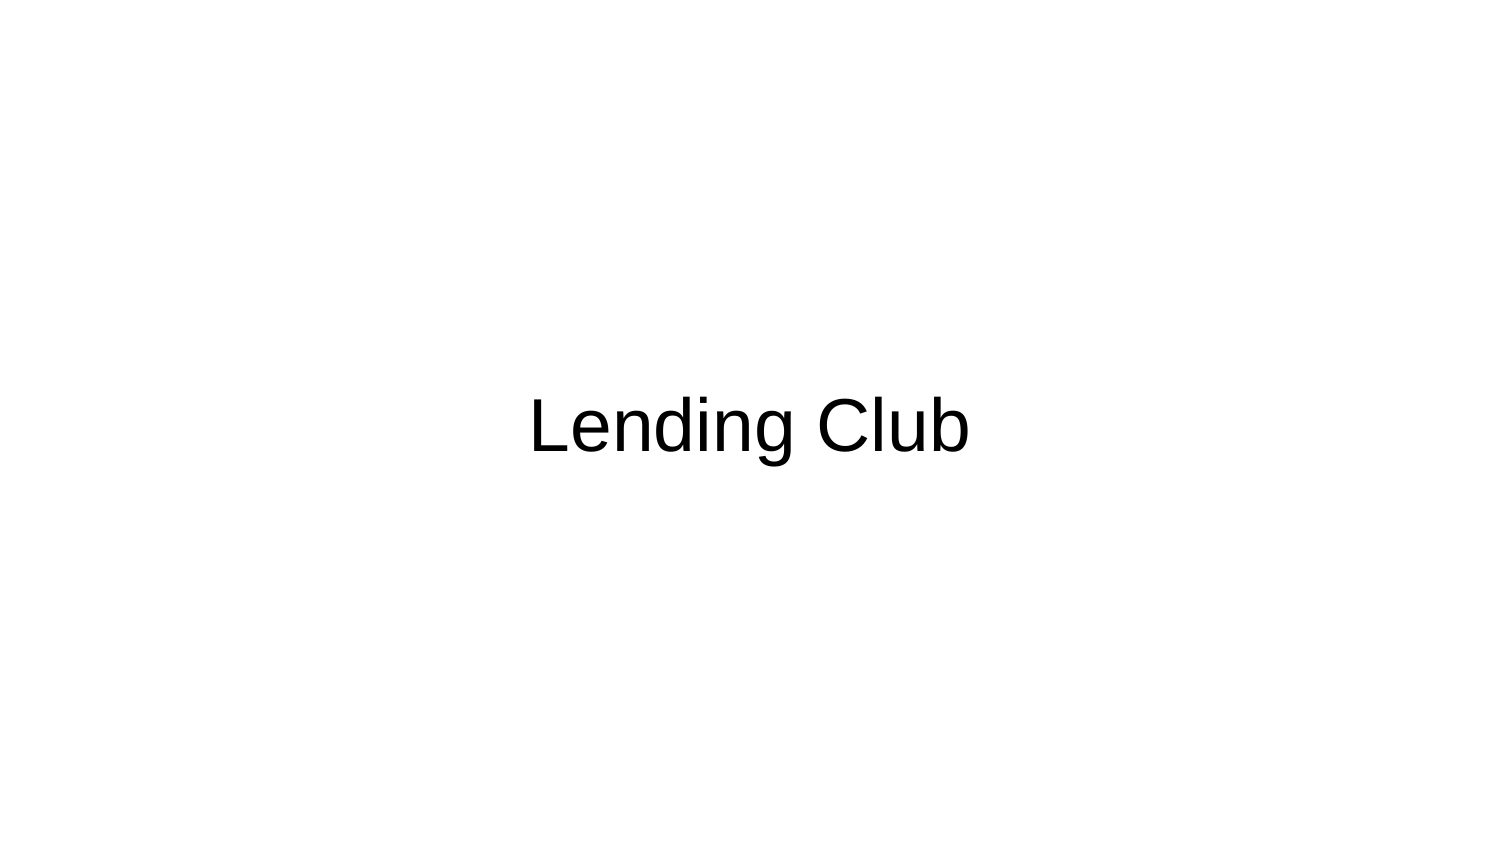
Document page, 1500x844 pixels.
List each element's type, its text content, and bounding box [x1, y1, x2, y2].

title Lending Club [51, 352, 1449, 491]
